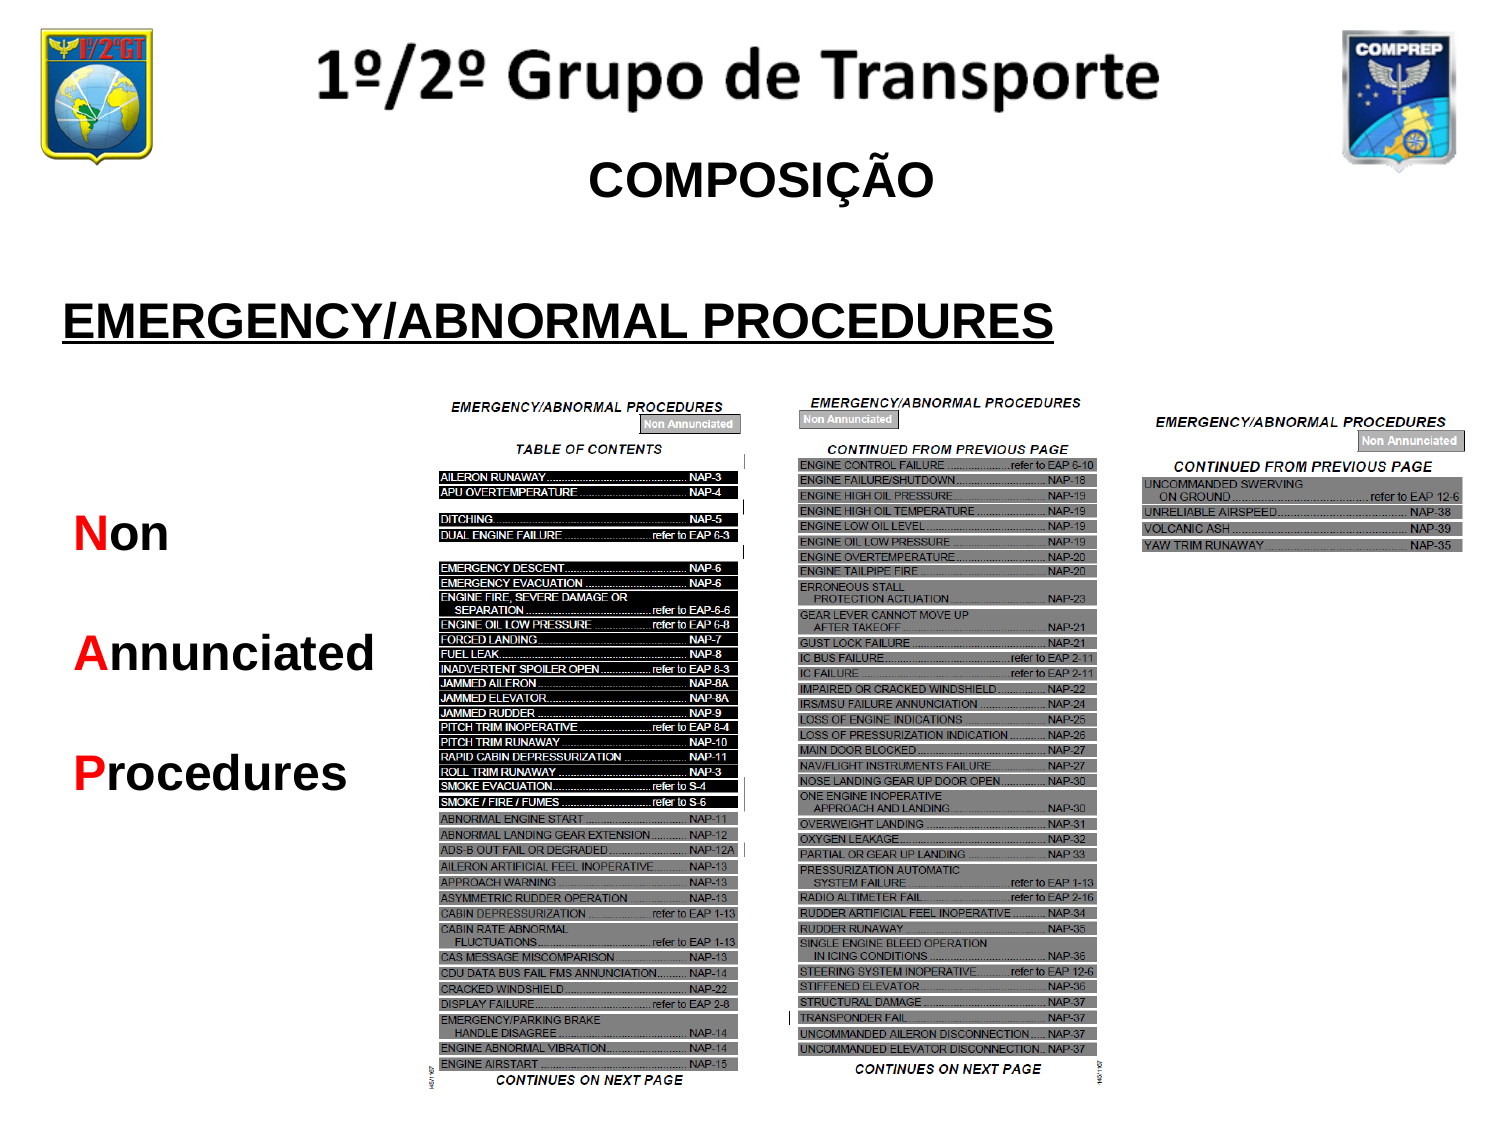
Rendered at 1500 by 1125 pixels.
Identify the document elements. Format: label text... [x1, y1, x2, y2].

picture [409, 386, 755, 1090]
picture [301, 40, 1181, 132]
picture [38, 26, 154, 166]
picture [784, 386, 1120, 1085]
text_box Non Annunciated Procedures [58, 433, 404, 809]
picture [1124, 409, 1473, 587]
text_box EMERGENCY/ABNORMAL PROCEDURES [35, 281, 1149, 356]
text_box COMPOSIÇÃO [574, 140, 973, 216]
picture [1341, 29, 1462, 176]
